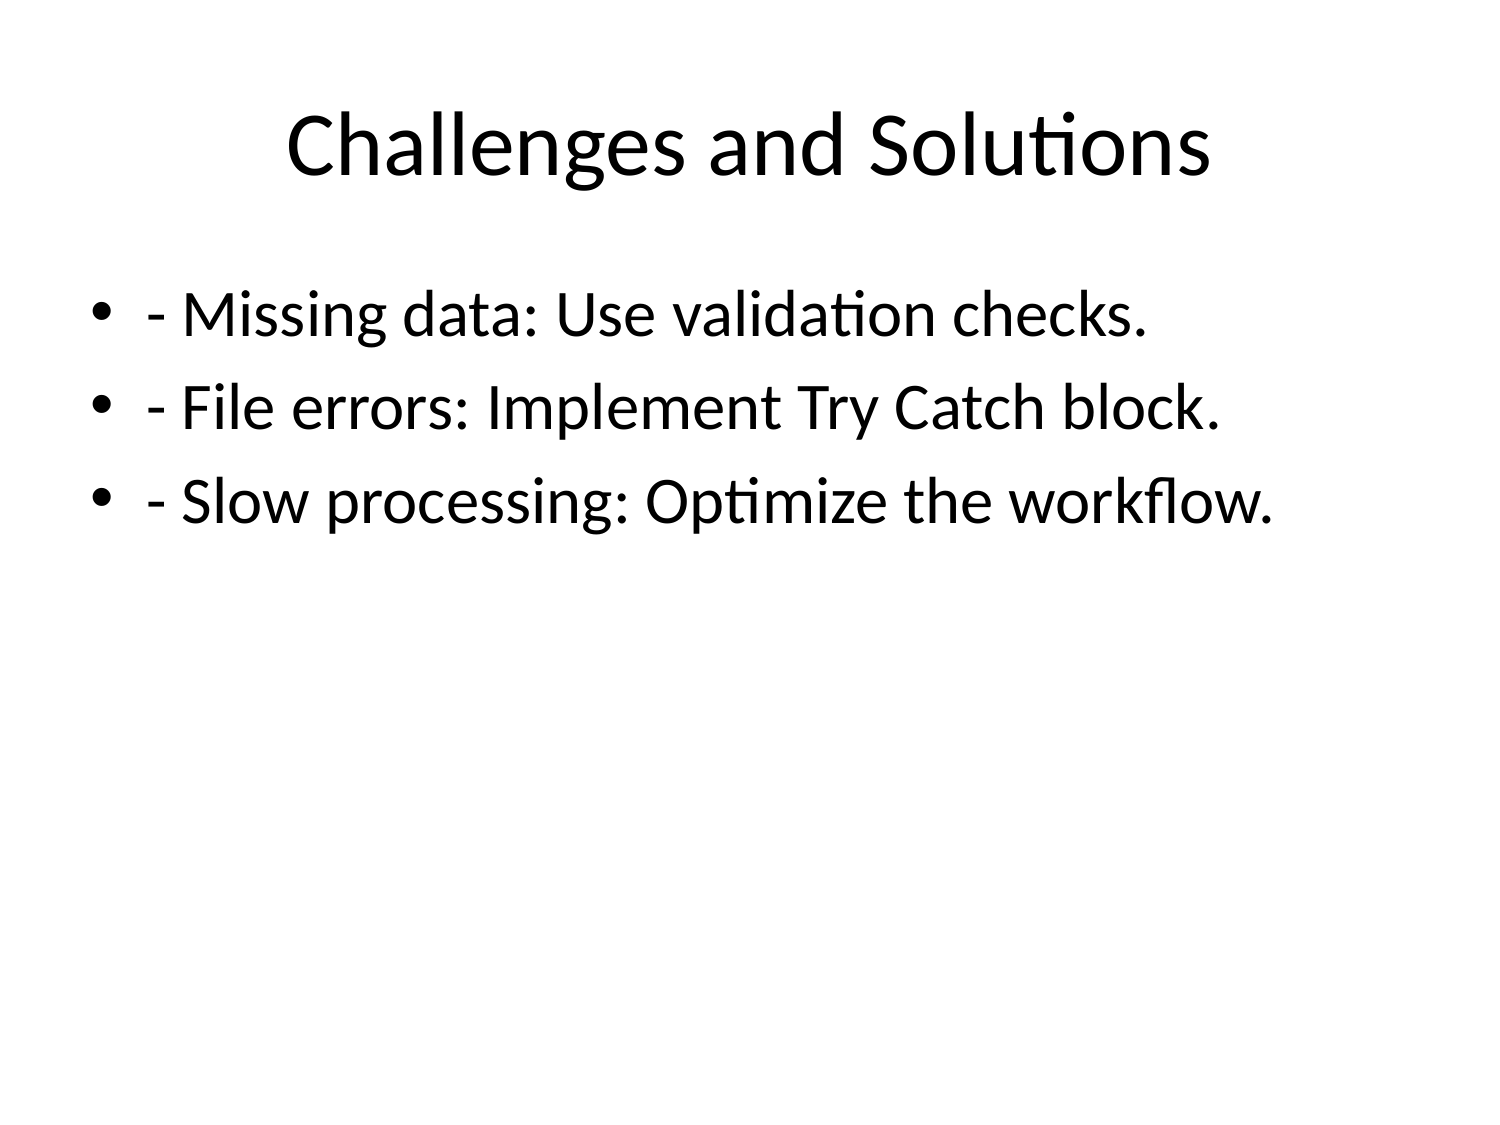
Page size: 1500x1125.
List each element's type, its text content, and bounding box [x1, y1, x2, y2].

list - Missing data: Use validation checks. - File errors: Implement Try Catch block. - Slow processing: Optimize the workflow. [75, 262, 1425, 1005]
title Challenges and Solutions [75, 45, 1425, 233]
